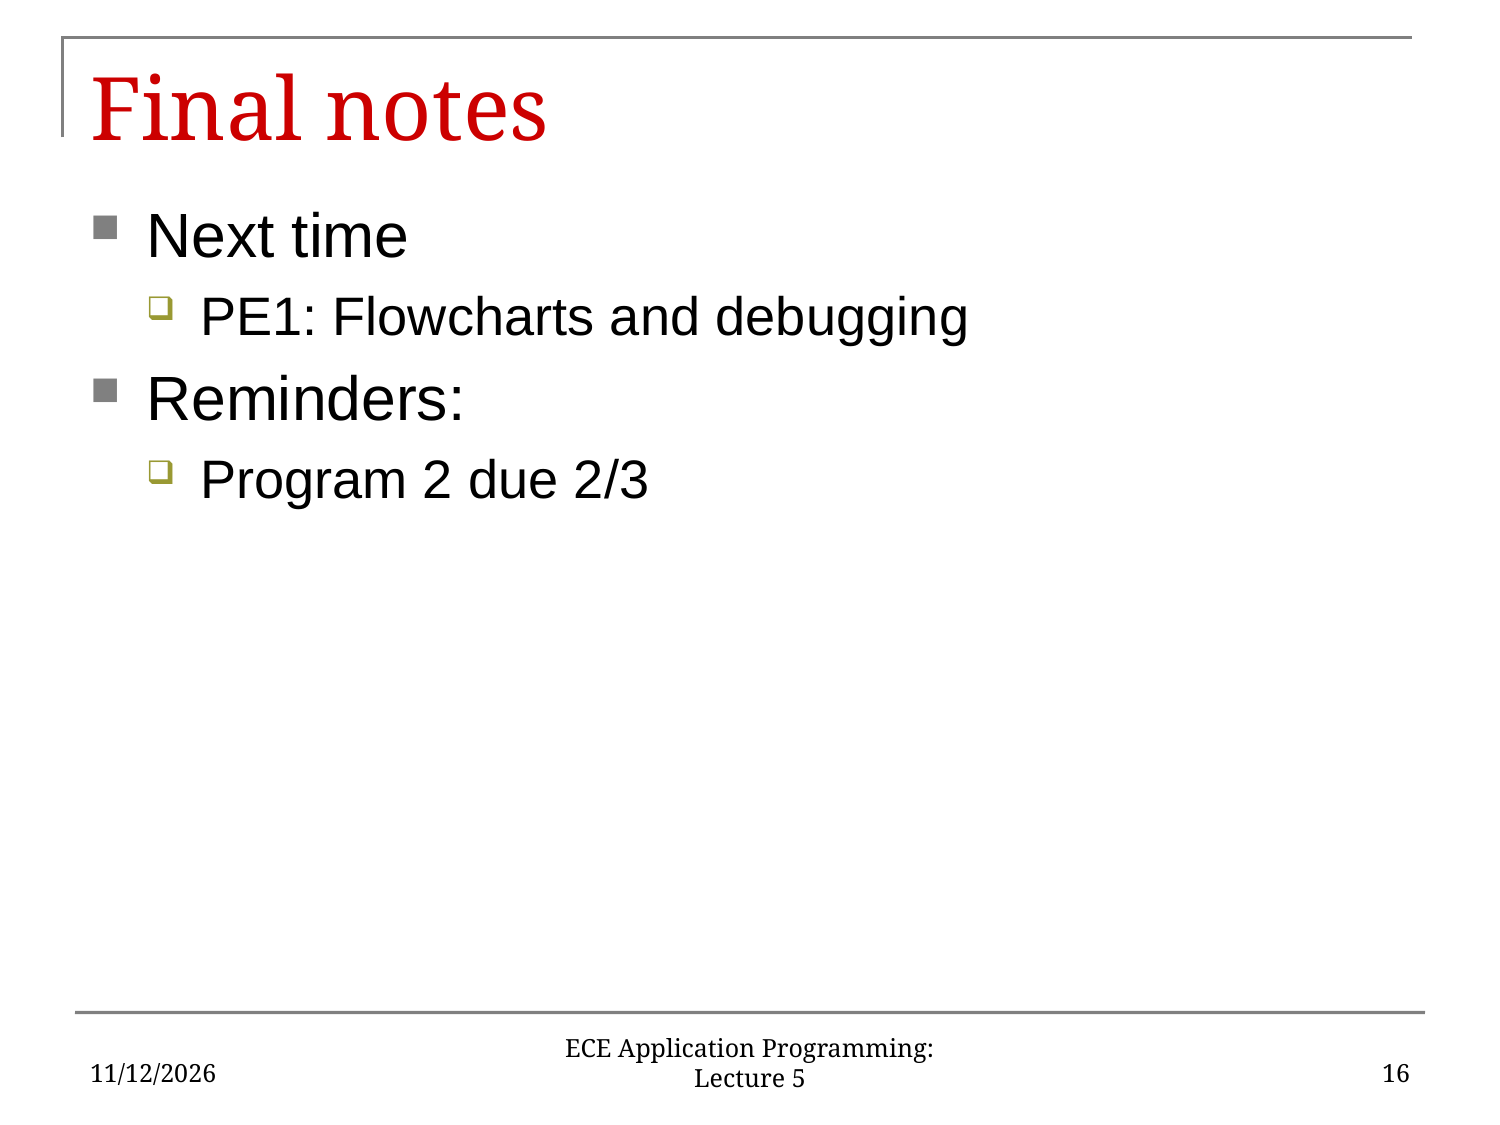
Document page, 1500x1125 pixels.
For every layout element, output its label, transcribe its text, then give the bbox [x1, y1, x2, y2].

title Final notes [75, 45, 1425, 163]
list Next time PE1: Flowcharts and debugging Reminders: Program 2 due 2/3 [75, 187, 1425, 1006]
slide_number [74, 1023, 426, 1100]
footer ECE Application Programming: Lecture 5 [512, 1024, 988, 1101]
slide_number 16 [1074, 1023, 1426, 1100]
